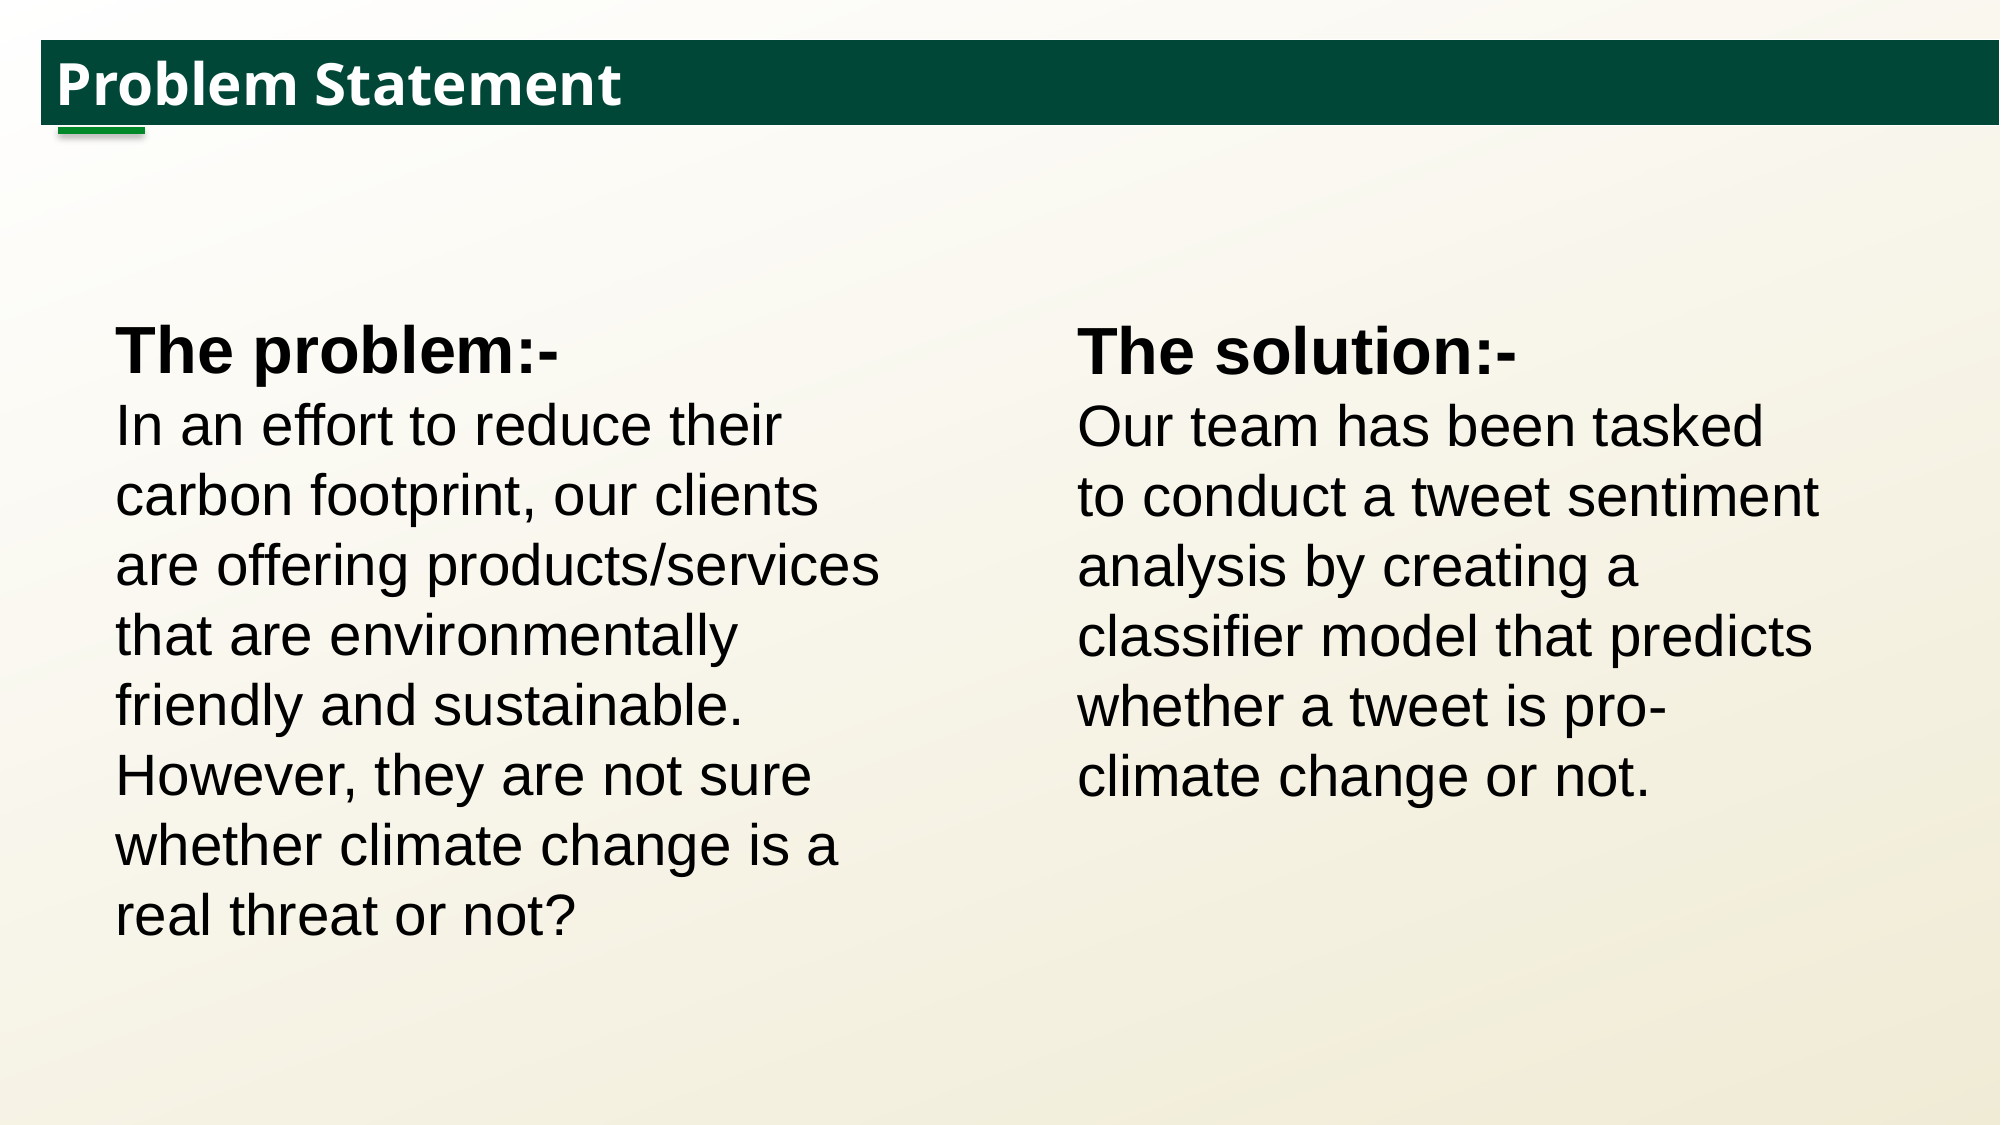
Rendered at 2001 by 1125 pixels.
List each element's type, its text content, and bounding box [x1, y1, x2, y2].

text_box Problem Statement [40, 39, 2000, 126]
text_box The solution:- Our team has been tasked to conduct a tweet sentiment analysis by creating a classifier model that predicts whether a tweet is pro-climate change or not. [1062, 300, 1838, 816]
text_box The problem:- In an effort to reduce their carbon footprint, our clients are offering products/services that are environmentally friendly and sustainable. However, they are not sure whether climate change is a real threat or not? [100, 299, 925, 955]
